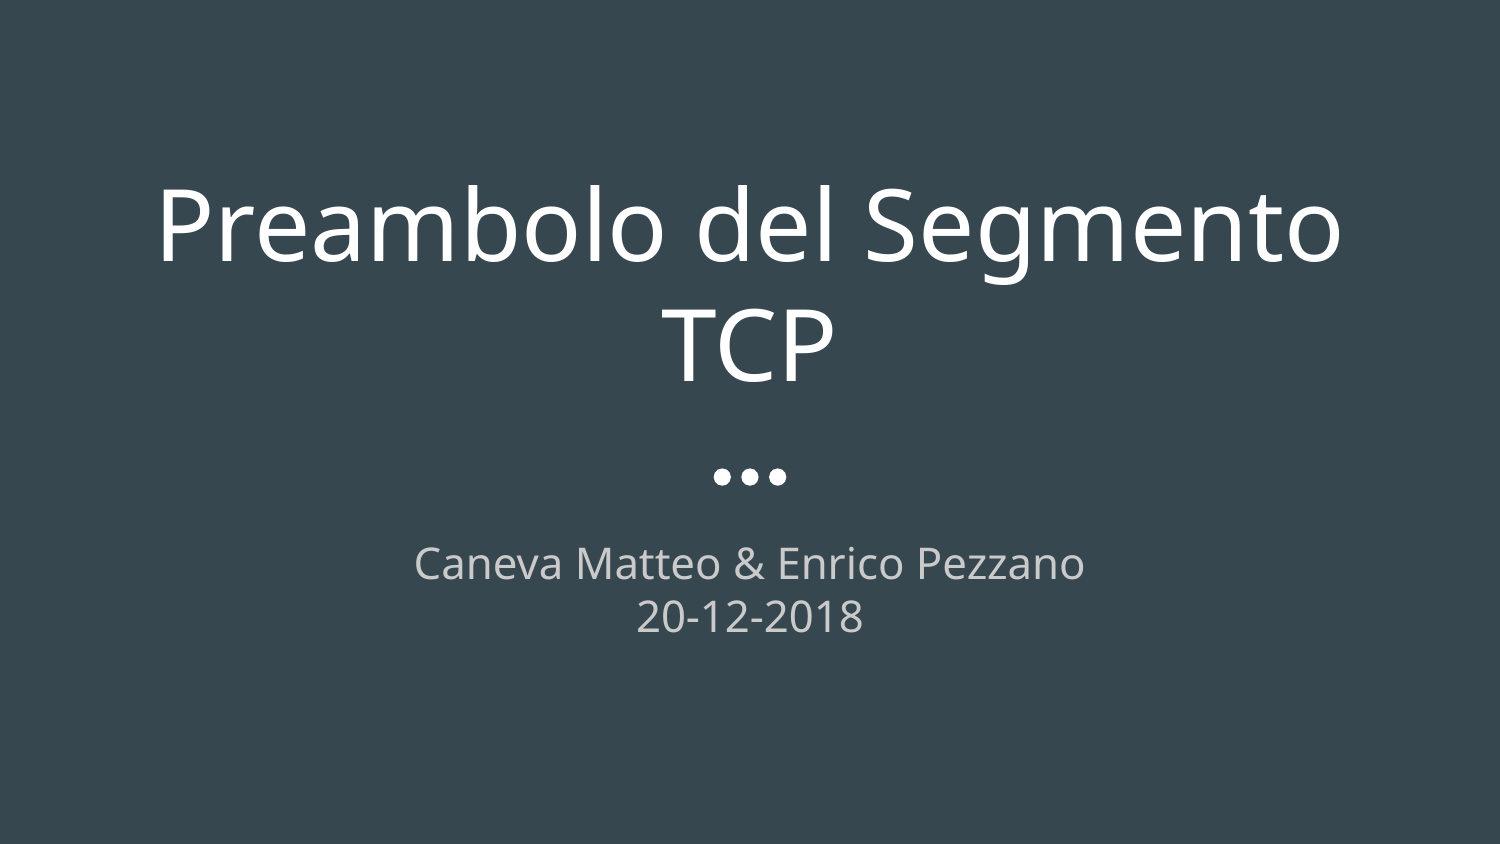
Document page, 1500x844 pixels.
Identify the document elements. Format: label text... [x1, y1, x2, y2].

subtitle Caneva Matteo & Enrico Pezzano 20-12-2018 [110, 520, 1390, 651]
title Preambolo del Segmento TCP [110, 132, 1390, 417]
